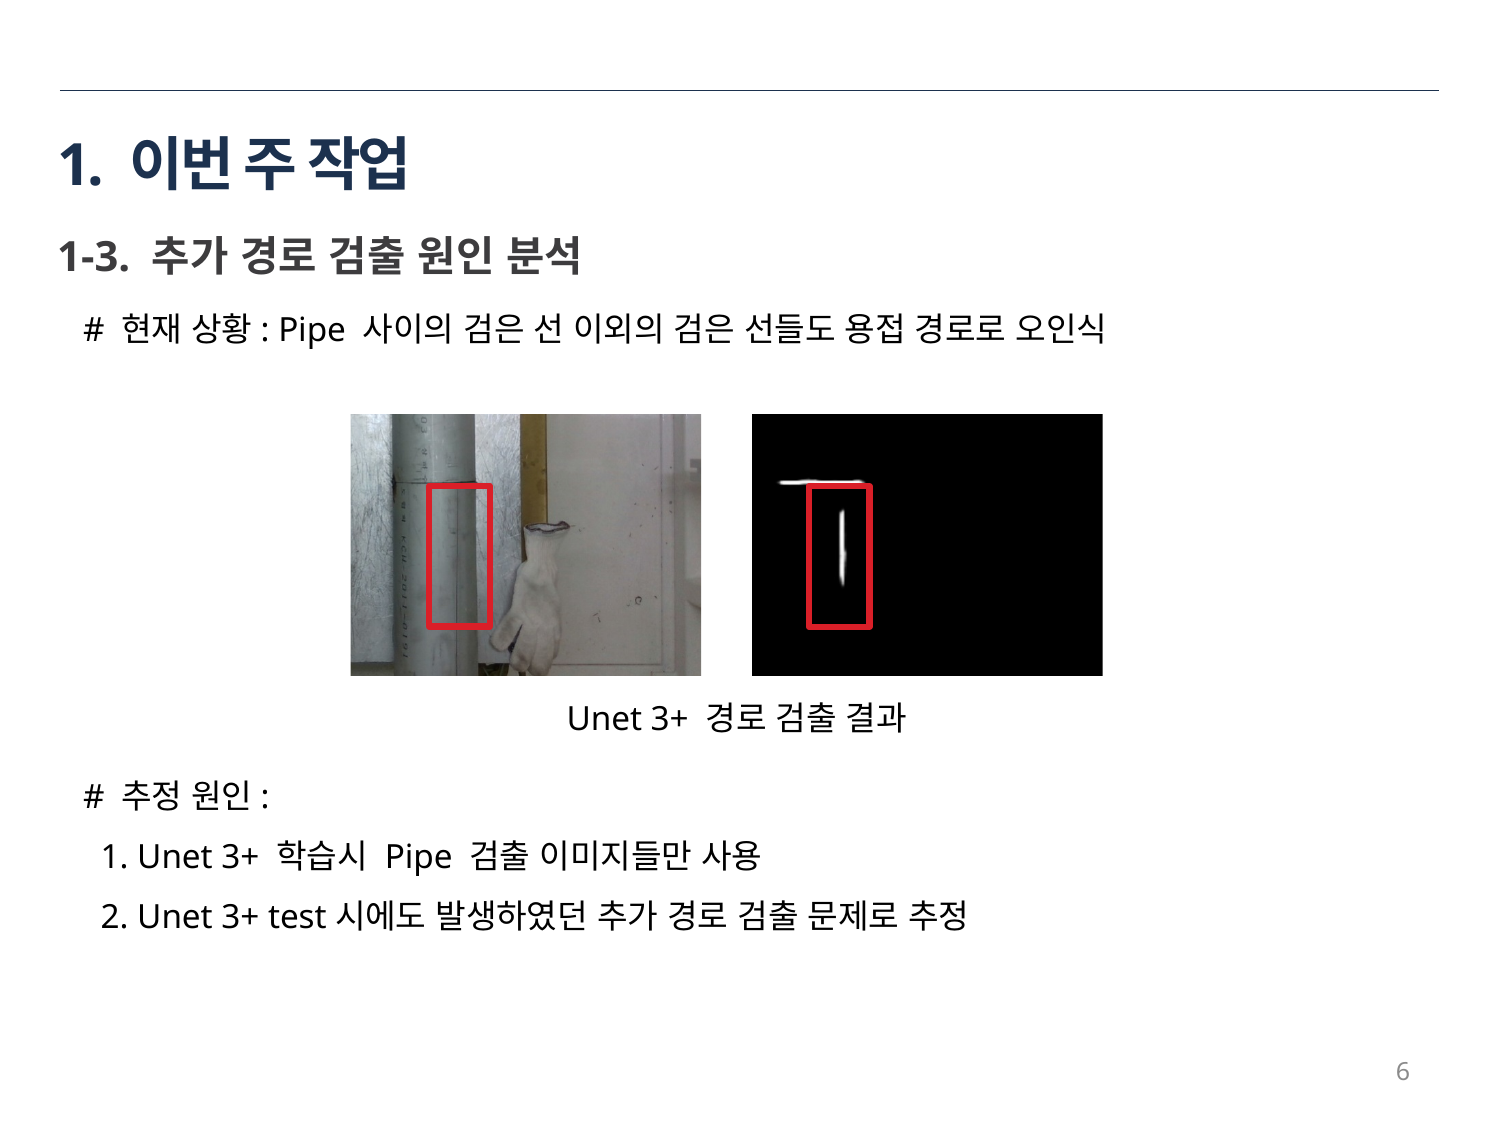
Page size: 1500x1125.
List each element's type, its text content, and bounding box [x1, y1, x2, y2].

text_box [343, 413, 1130, 746]
text_box # 추정 원인: 1. Unet 3+ 학습시 Pipe 검출 이미지들만 사용 2. Unet 3+ test시에도 발생하였던 추가 경로 검출 문제로 추정 [68, 748, 1500, 943]
text_box # 현재 상황: Pipe 사이의 검은 선 이외의 검은 선들도 용접 경로로 오인식 [68, 280, 1500, 356]
title 1. 이번 주 작업 [42, 114, 1190, 211]
text_box 1-3. 추가 경로 검출 원인 분석 [42, 222, 1432, 432]
slide_number 6 [1074, 1042, 1425, 1103]
